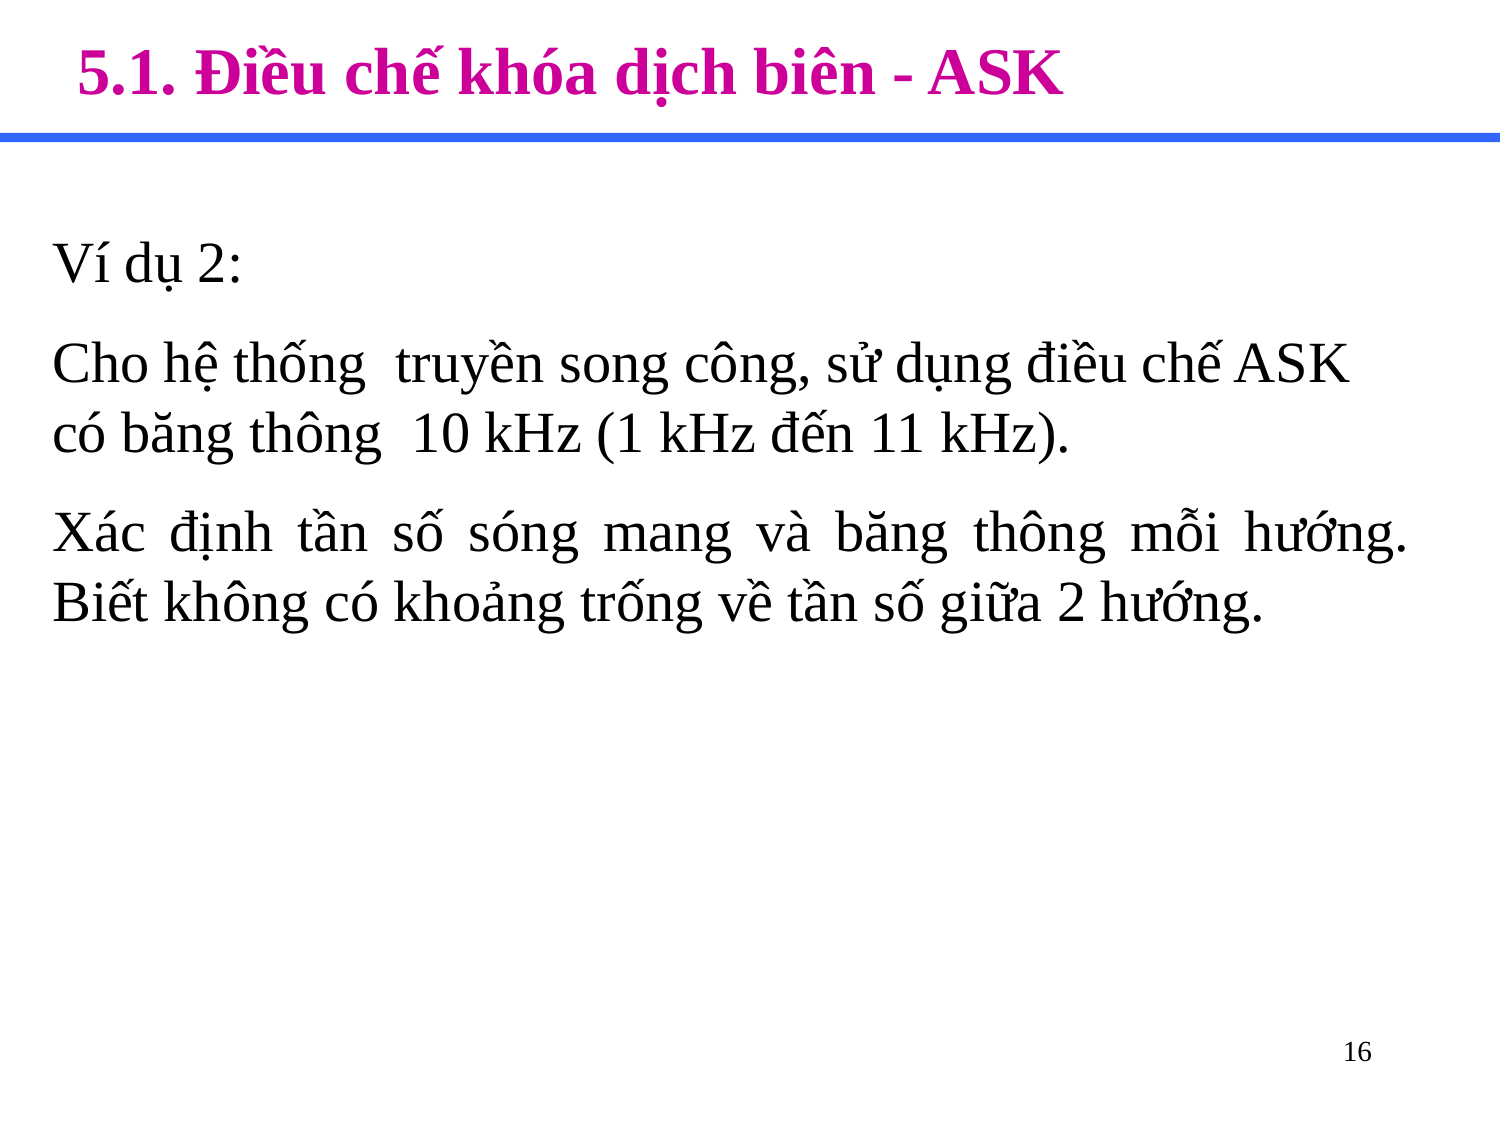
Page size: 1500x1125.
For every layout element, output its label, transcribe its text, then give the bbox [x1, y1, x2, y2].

text_box Ví dụ 2: Cho hệ thống truyền song công, sử dụng điều chế ASK có băng thông 10 kHz (1 kHz đến 11 kHz). Xác định tần số sóng mang và băng thông mỗi hướng. Biết không có khoảng trống về tần số giữa 2 hướng. [37, 217, 1425, 641]
text_box 5.1. Điều chế khóa dịch biên - ASK [62, 20, 1165, 115]
slide_number 16 [1074, 1024, 1388, 1101]
